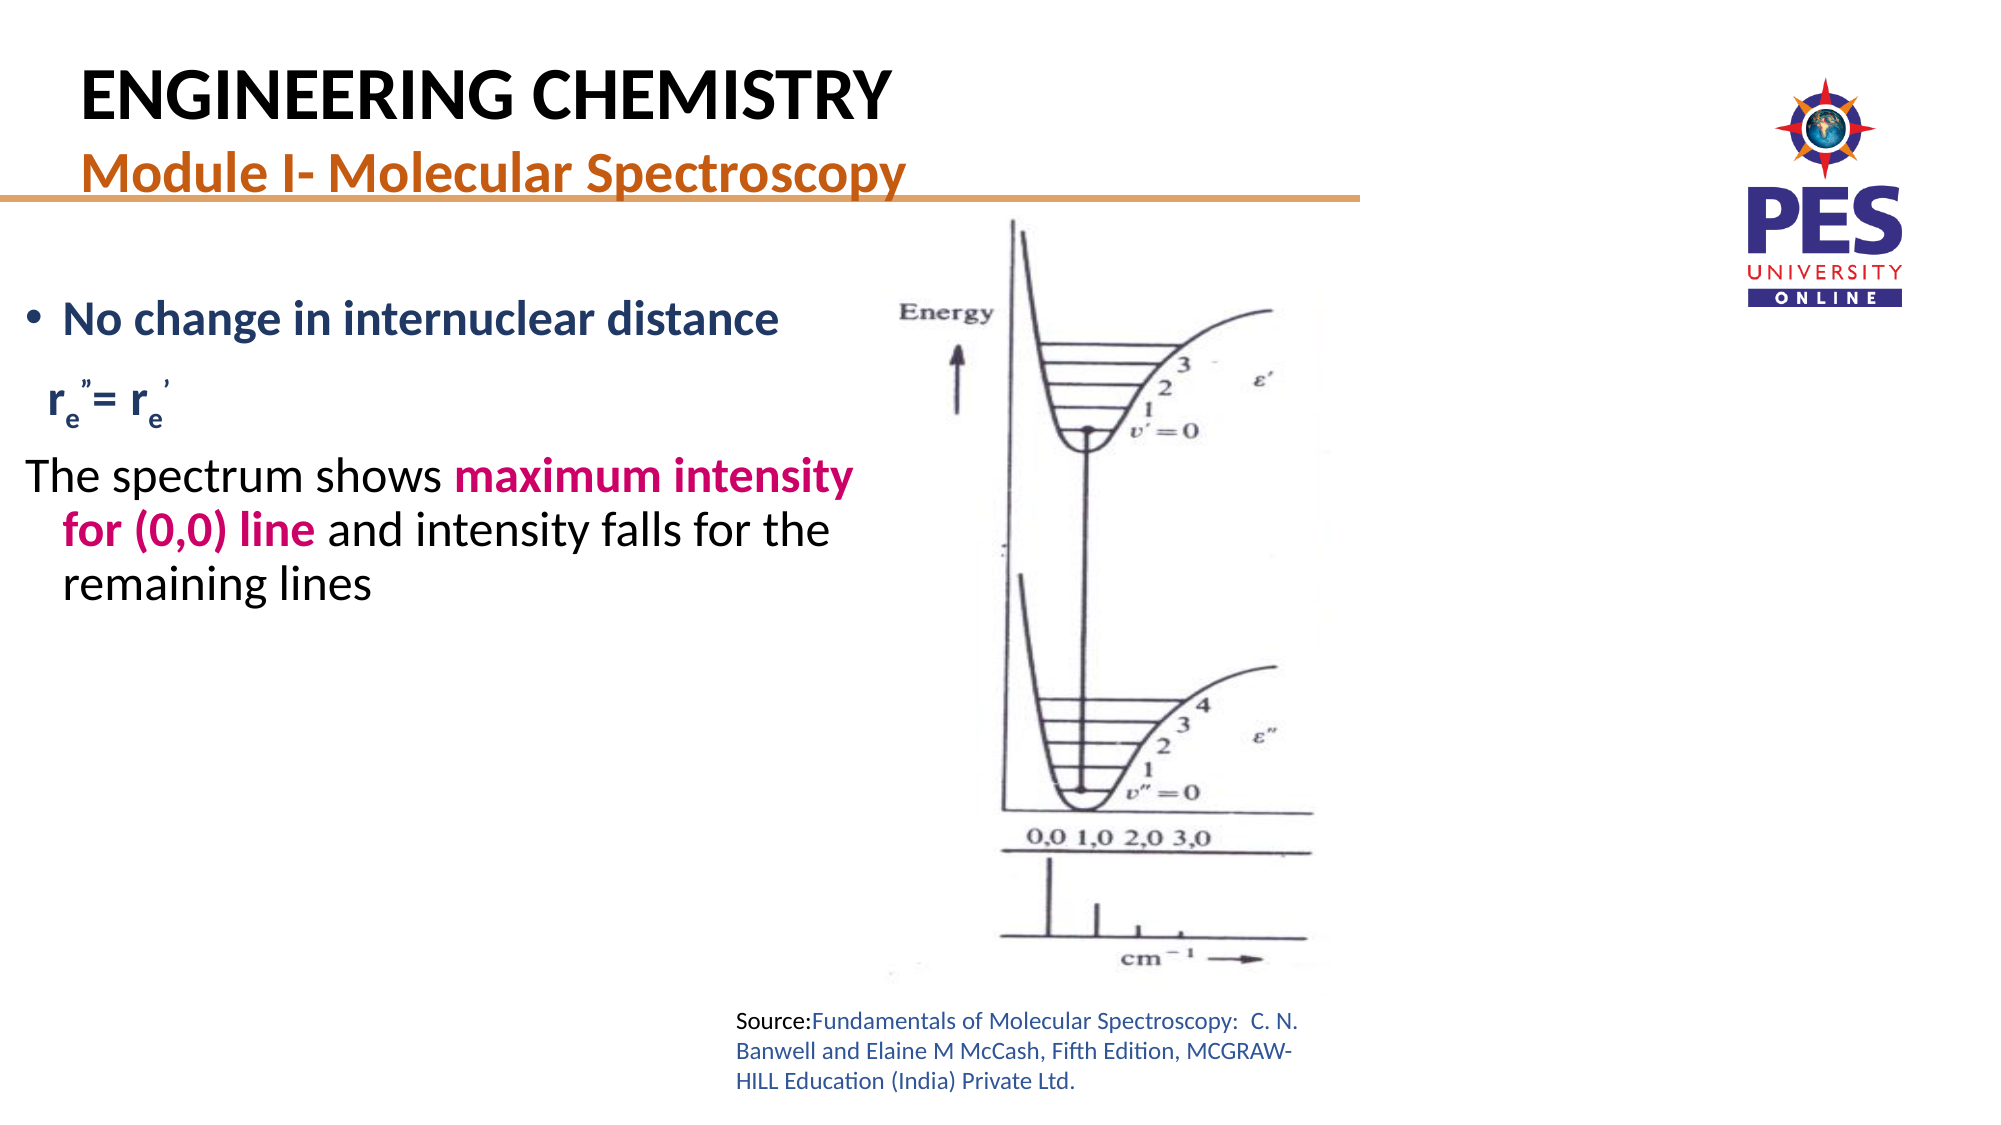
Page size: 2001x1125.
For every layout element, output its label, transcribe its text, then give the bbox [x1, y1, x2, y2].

picture [881, 215, 1331, 996]
picture [1748, 76, 1902, 307]
list No change in internuclear distance re”= re’ The spectrum shows maximum intensity for (0,0) line and intensity falls for the remaining lines [10, 213, 882, 1044]
text_box ENGINEERING CHEMISTRY Module I- Molecular Spectroscopy [65, 36, 1378, 212]
text_box Source:Fundamentals of Molecular Spectroscopy: C. N. Banwell and Elaine M McCash, Fifth Edition, MCGRAW-HILL Education (India) Private Ltd. [721, 996, 1369, 1102]
